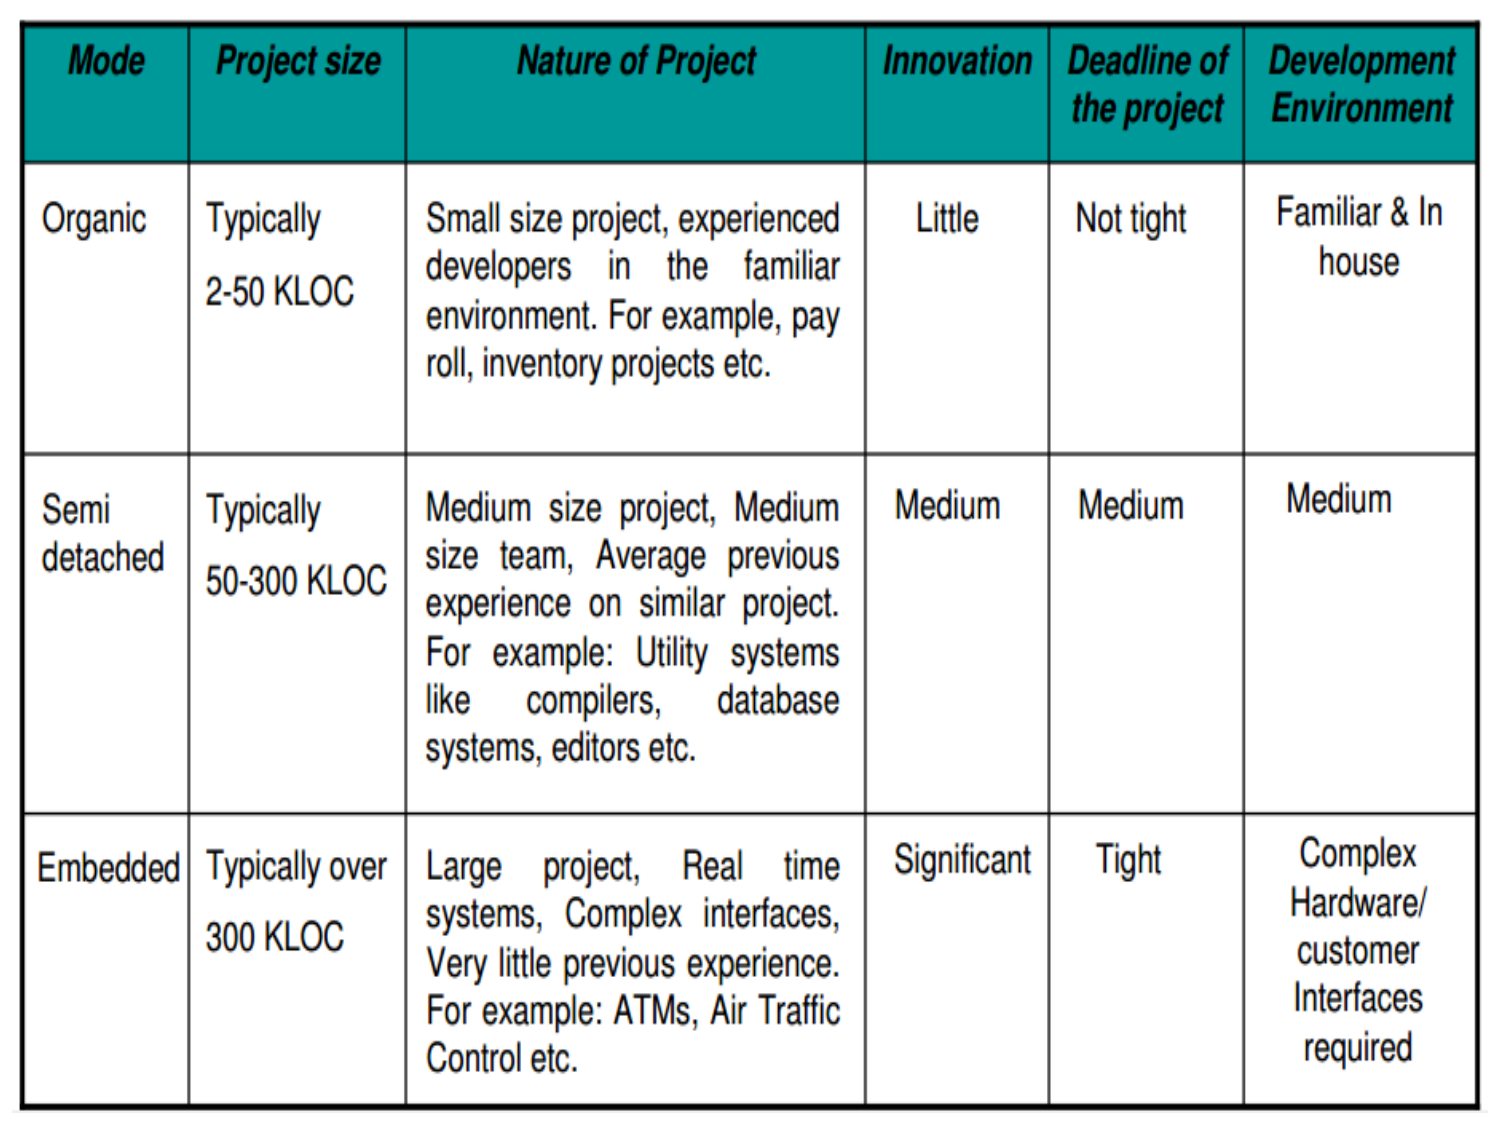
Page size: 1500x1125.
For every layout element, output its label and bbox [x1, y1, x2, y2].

list [12, 12, 1488, 1113]
